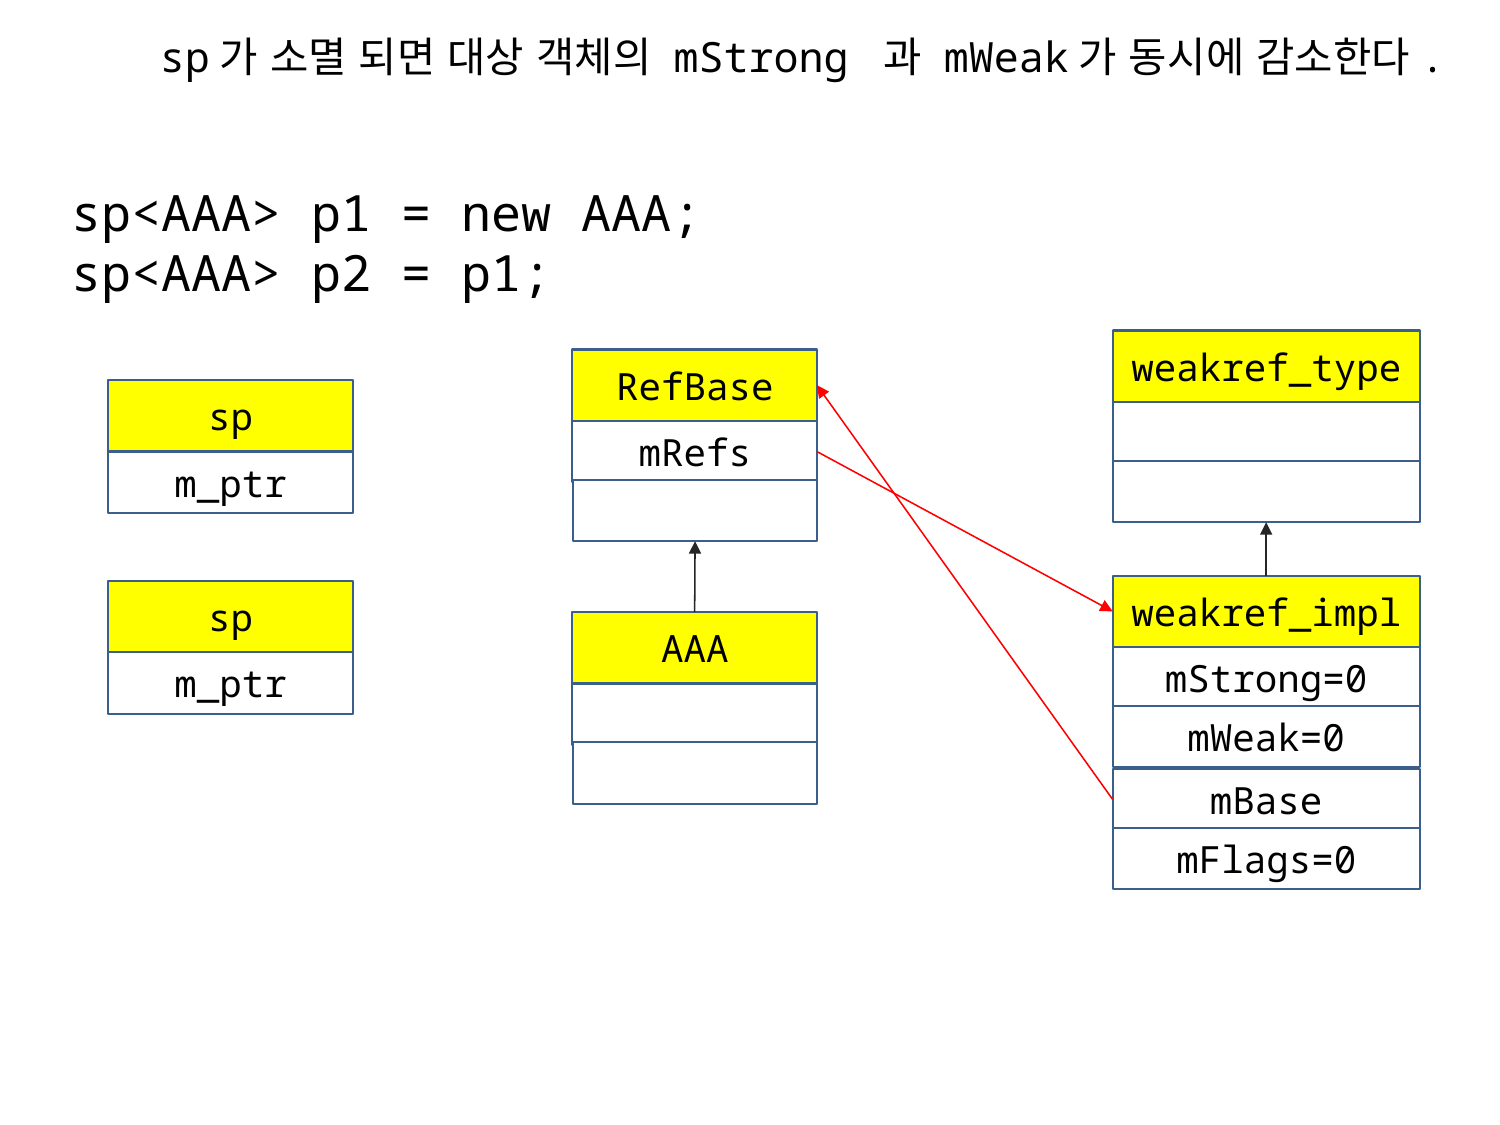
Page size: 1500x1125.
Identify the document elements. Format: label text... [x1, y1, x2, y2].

text_box [570, 681, 811, 747]
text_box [816, 384, 1113, 451]
text_box RefBase [570, 347, 819, 419]
text_box sp [106, 579, 355, 650]
text_box m_ptr [106, 449, 355, 515]
text_box [571, 740, 815, 806]
text_box m_ptr [106, 650, 355, 716]
text_box weakref_impl [1117, 574, 1422, 645]
text_box sp [106, 378, 355, 449]
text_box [816, 619, 1113, 800]
text_box mStrong=0 [1117, 645, 1422, 704]
text_box sp가 소멸 되면 대상 객체의 mStrong 과 mWeak가 동시에 감소한다. [145, 23, 1486, 88]
text_box [1117, 400, 1422, 459]
text_box mFlags=0 [1111, 826, 1422, 891]
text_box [816, 451, 1113, 612]
text_box mBase [1111, 767, 1422, 826]
text_box [1117, 459, 1422, 524]
text_box sp<AAA> p1 = new AAA; sp<AAA> p2 = p1; [56, 174, 717, 369]
text_box mRefs [570, 419, 811, 484]
text_box AAA [570, 610, 811, 681]
text_box weakref_type [1111, 328, 1422, 400]
text_box [571, 478, 810, 543]
text_box mWeak=0 [1117, 704, 1422, 767]
